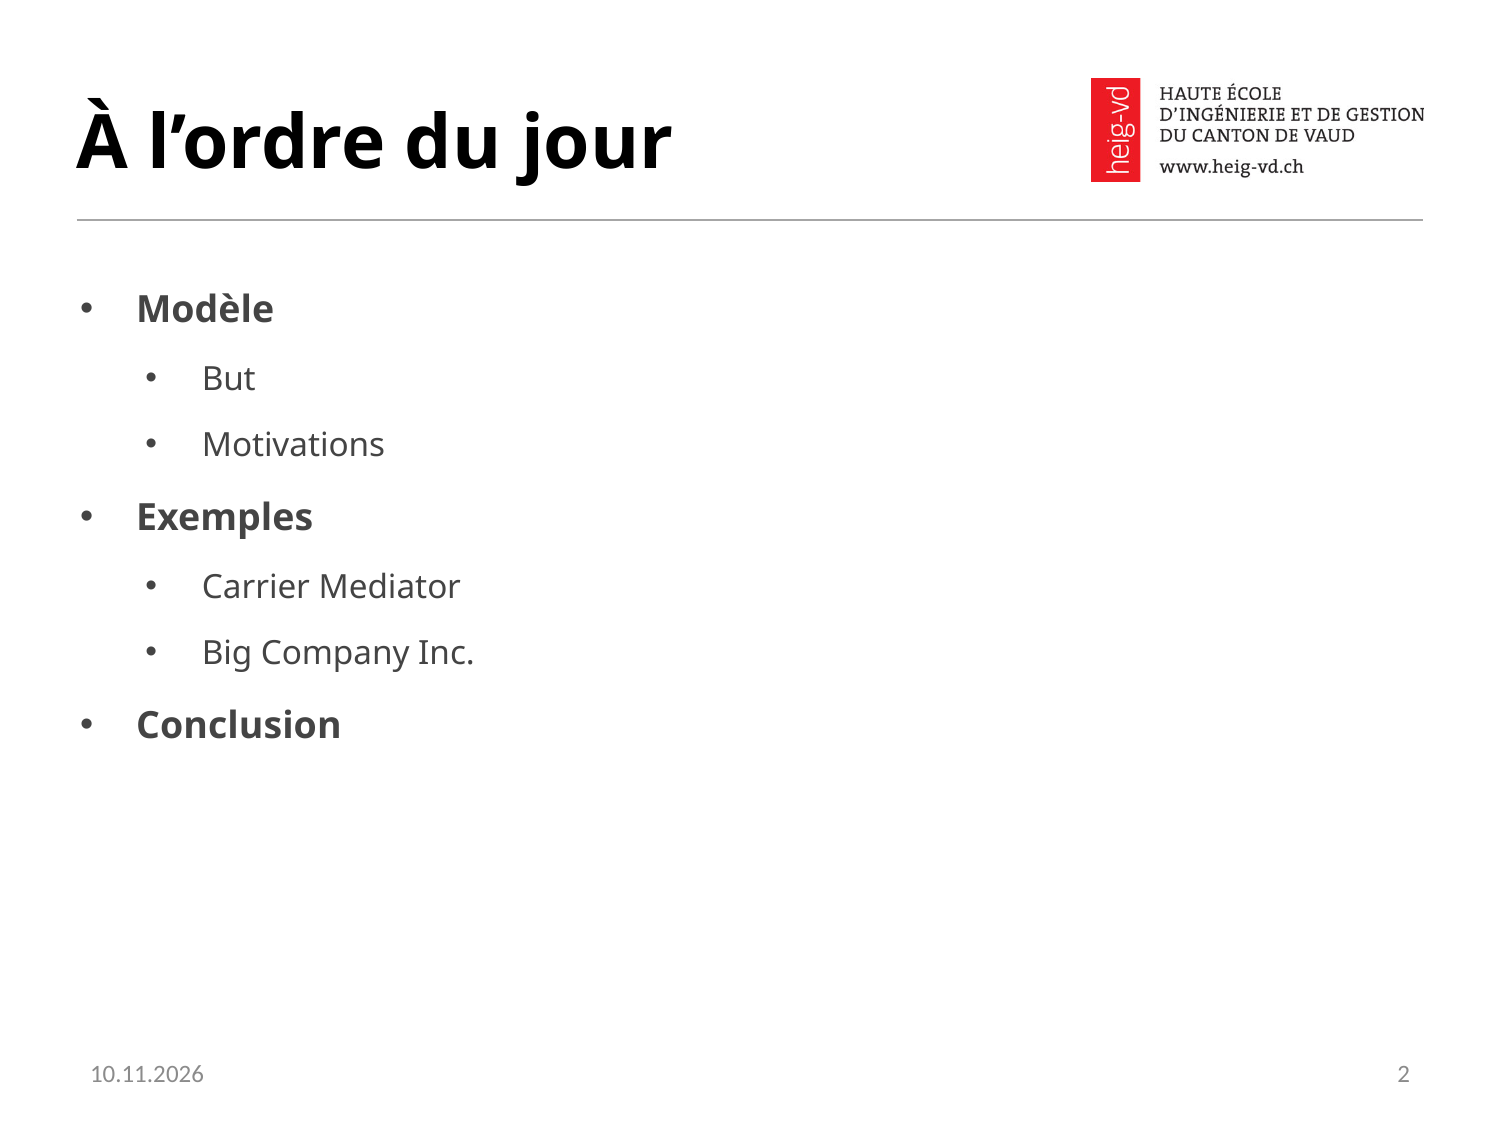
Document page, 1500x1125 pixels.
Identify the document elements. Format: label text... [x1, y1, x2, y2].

picture [1090, 77, 1424, 183]
title À l’ordre du jour [61, 45, 1412, 233]
slide_number 2 [1074, 1042, 1425, 1103]
list Modèle But Motivations Exemples Carrier Mediator Big Company Inc. Conclusion [64, 255, 1415, 1106]
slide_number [75, 1042, 425, 1103]
